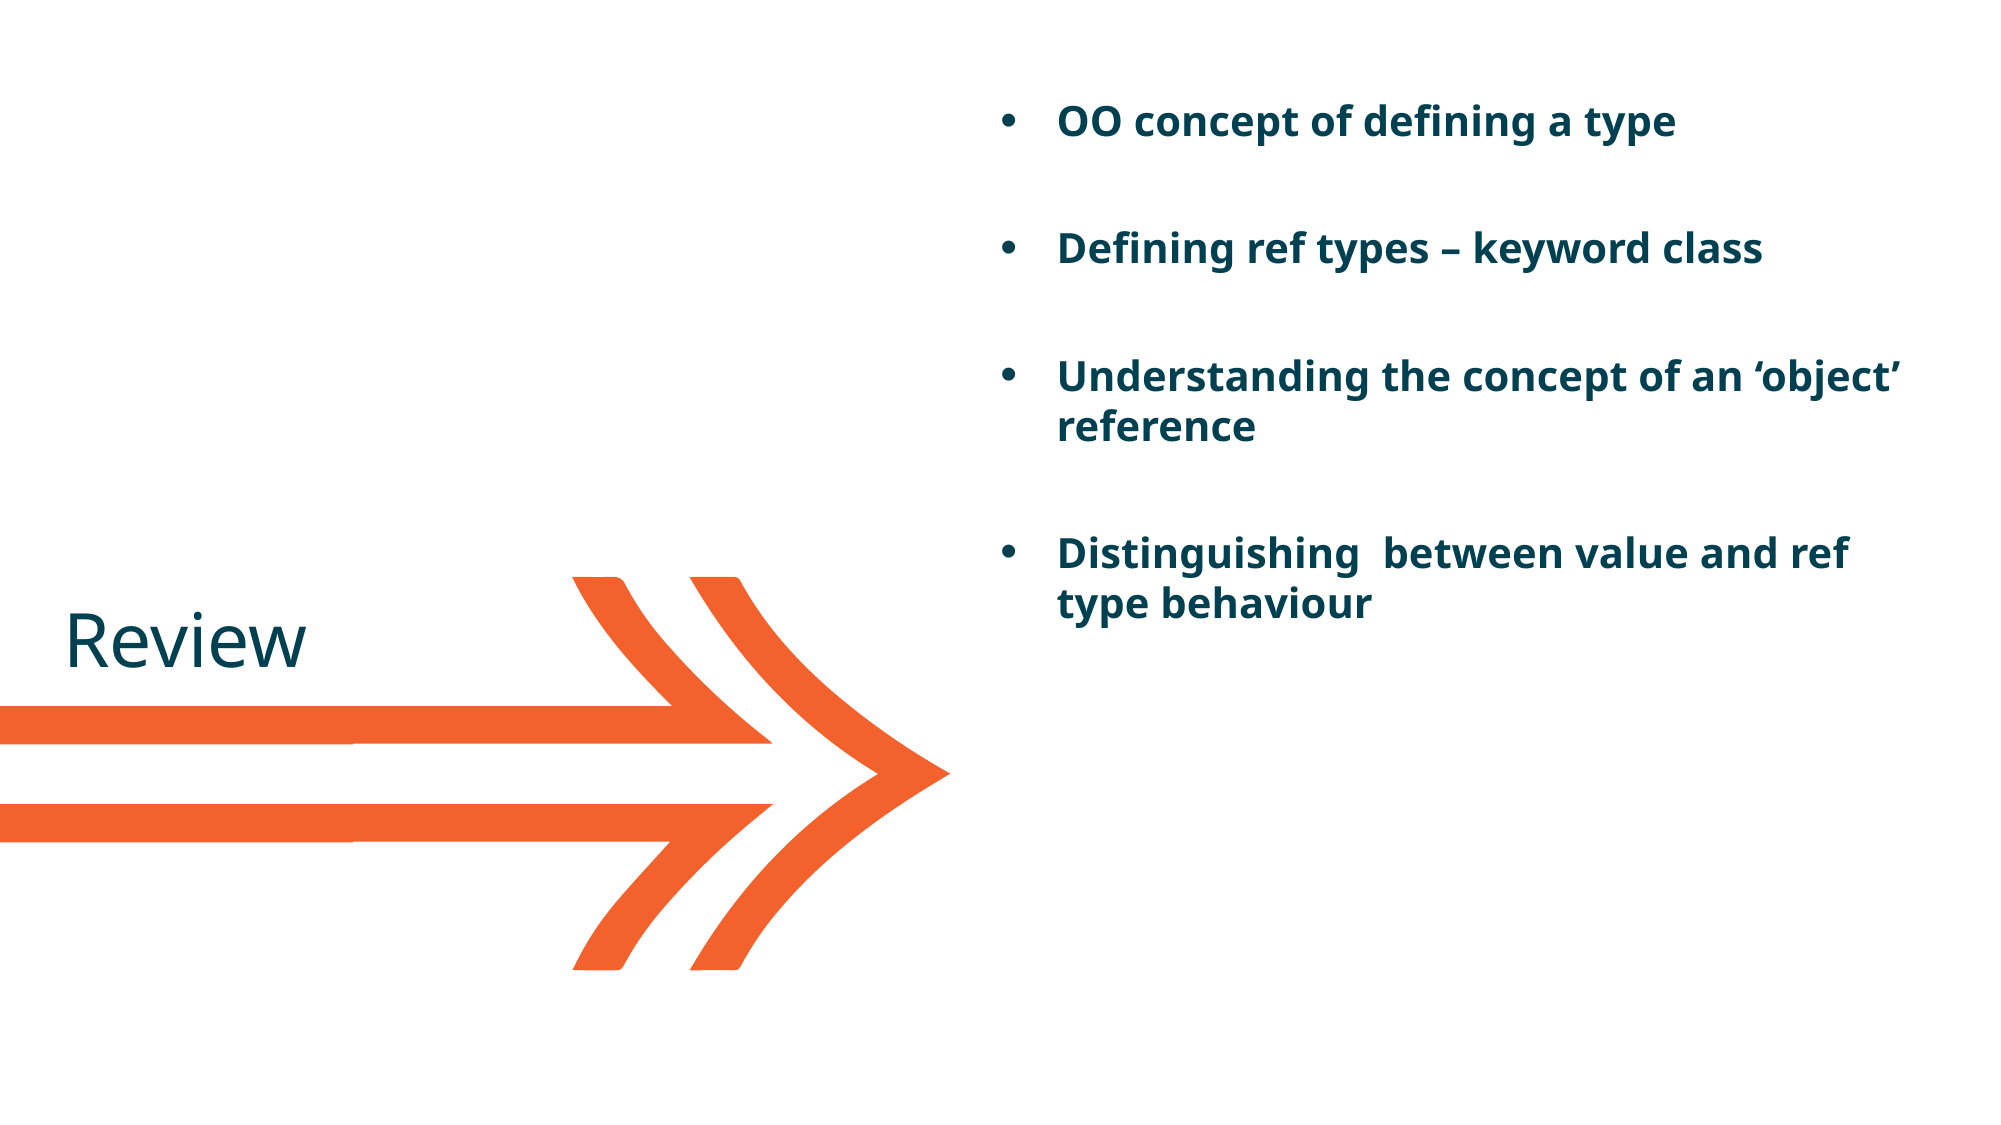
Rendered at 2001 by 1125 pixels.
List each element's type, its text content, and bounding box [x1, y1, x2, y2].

list OO concept of defining a type Defining ref types – keyword class Understanding the concept of an ‘object’ reference Distinguishing between value and ref type behaviour [1000, 95, 1939, 1063]
list Review [63, 203, 670, 683]
